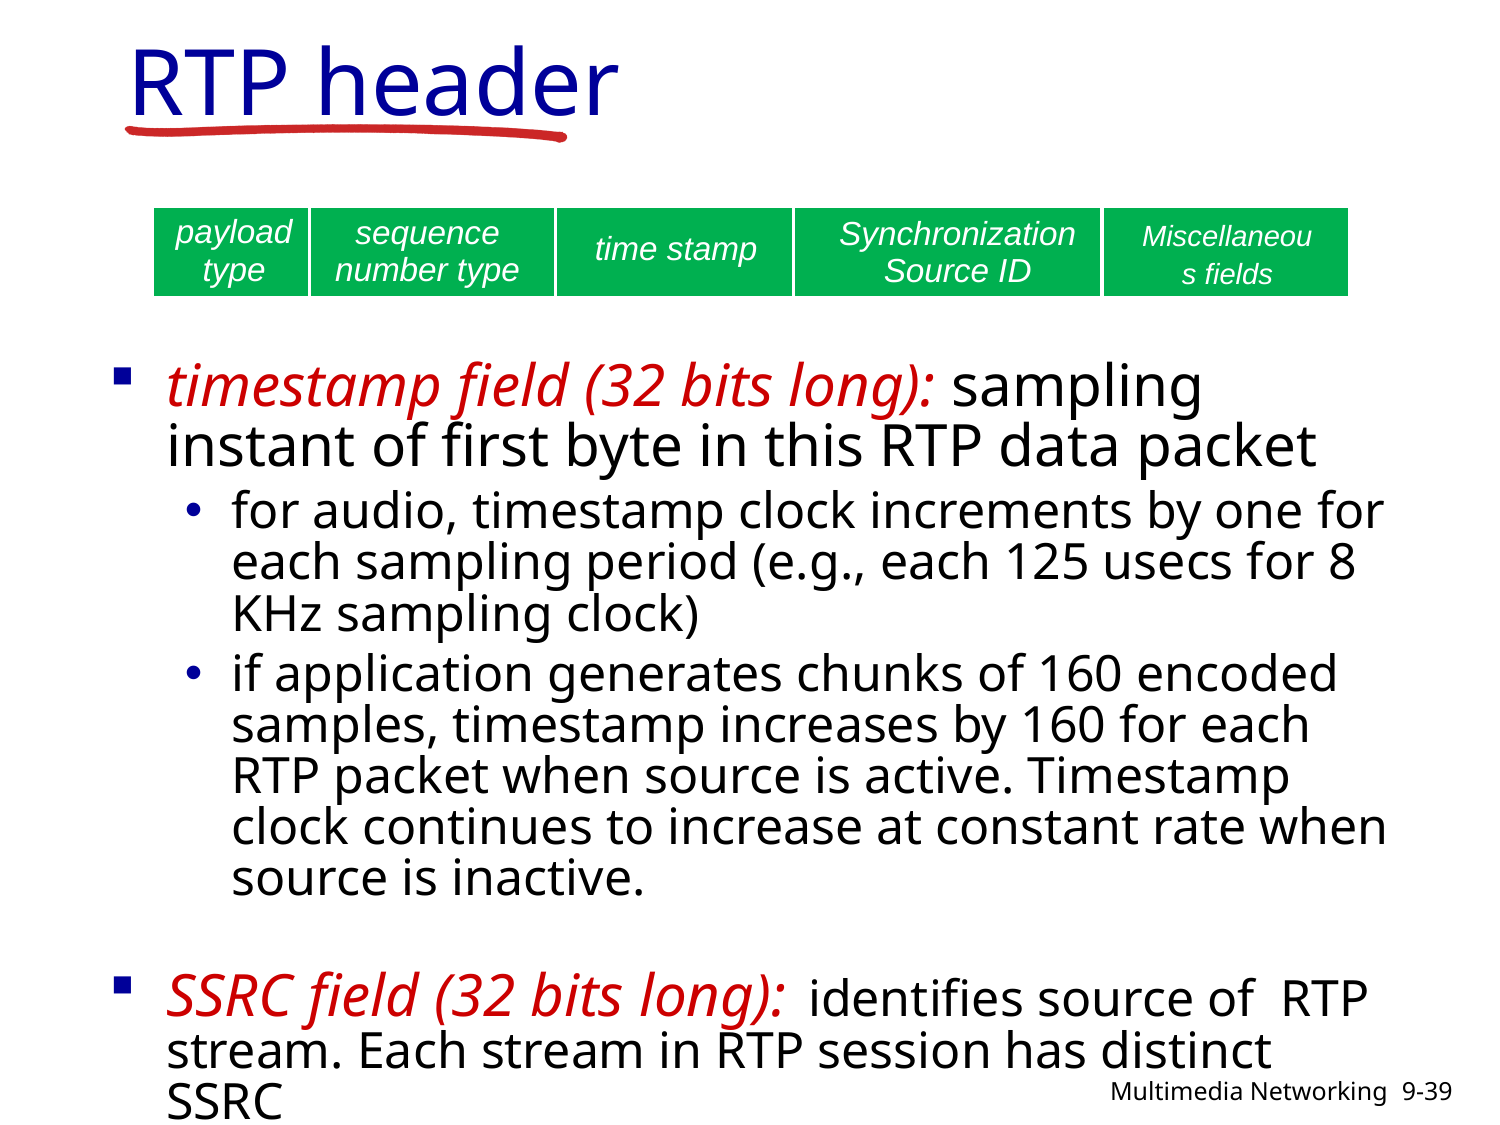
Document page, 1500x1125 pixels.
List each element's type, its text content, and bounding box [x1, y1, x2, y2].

title RTP header [112, 0, 1388, 158]
slide_number 9-39 [1387, 1068, 1500, 1113]
list timestamp field (32 bits long): sampling instant of first byte in this RTP data packet for audio, timestamp clock increments by one for each sampling period (e.g., each 125 usecs for 8 KHz sampling clock) if application generates chunks of 160 encoded samples, timestamp increases by 160 for each RTP packet when source is active. Timestamp clock continues to increase at constant rate when source is inactive. SSRC field (32 bits long): identifies source of RTP stream. Each stream in RTP session has distinct SSRC [94, 351, 1405, 1027]
picture [122, 119, 572, 148]
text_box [146, 204, 1349, 308]
footer Multimedia Networking [1079, 1067, 1403, 1110]
